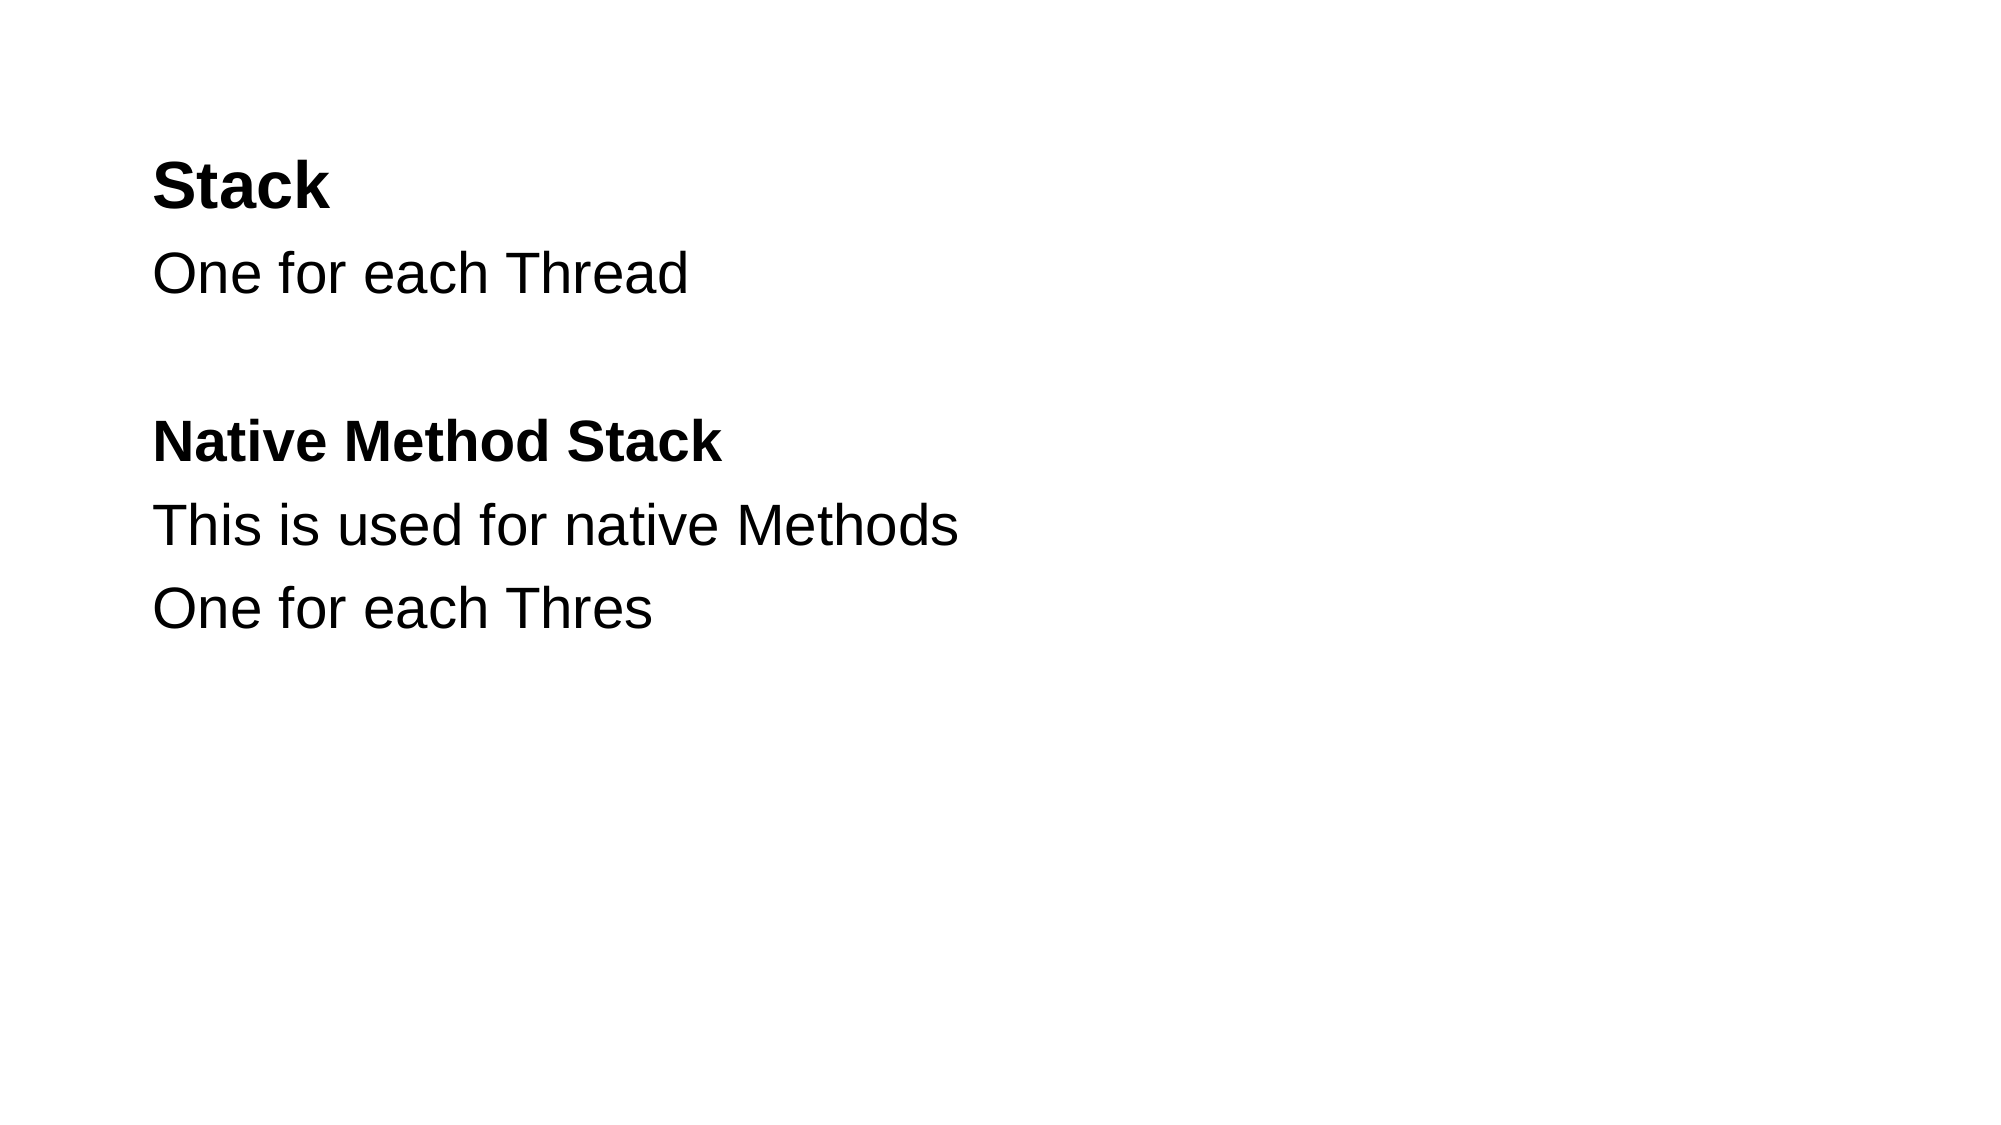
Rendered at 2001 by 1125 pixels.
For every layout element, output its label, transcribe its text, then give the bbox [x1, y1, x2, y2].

list Stack One for each Thread Native Method Stack This is used for native Methods One for each Thres [137, 143, 1863, 1014]
